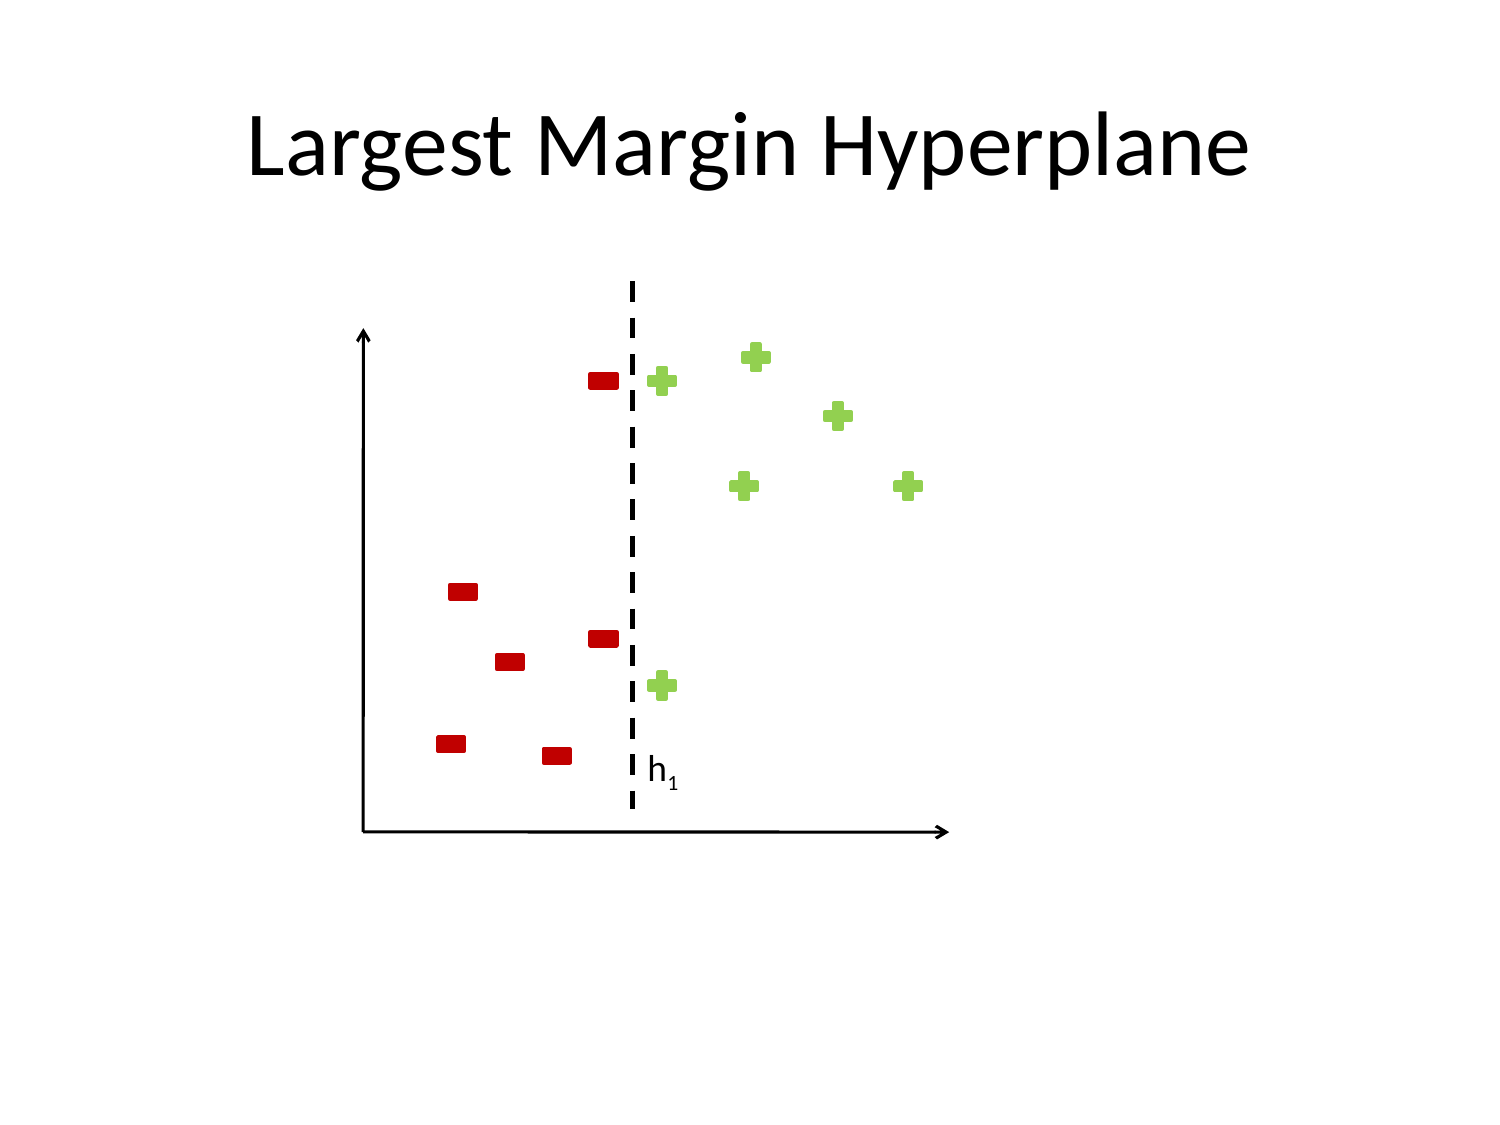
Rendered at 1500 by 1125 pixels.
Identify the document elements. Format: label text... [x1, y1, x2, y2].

title Largest Margin Hyperplane [75, 45, 1425, 233]
text_box [588, 372, 619, 390]
text_box [741, 342, 771, 372]
text_box [448, 590, 478, 601]
text_box [729, 471, 759, 501]
text_box [647, 670, 677, 701]
text_box [436, 735, 466, 753]
text_box [588, 630, 619, 648]
text_box [893, 471, 923, 501]
text_box [542, 747, 572, 765]
text_box [647, 366, 677, 396]
text_box h1 [632, 736, 703, 803]
text_box [823, 401, 853, 431]
text_box [495, 653, 525, 671]
